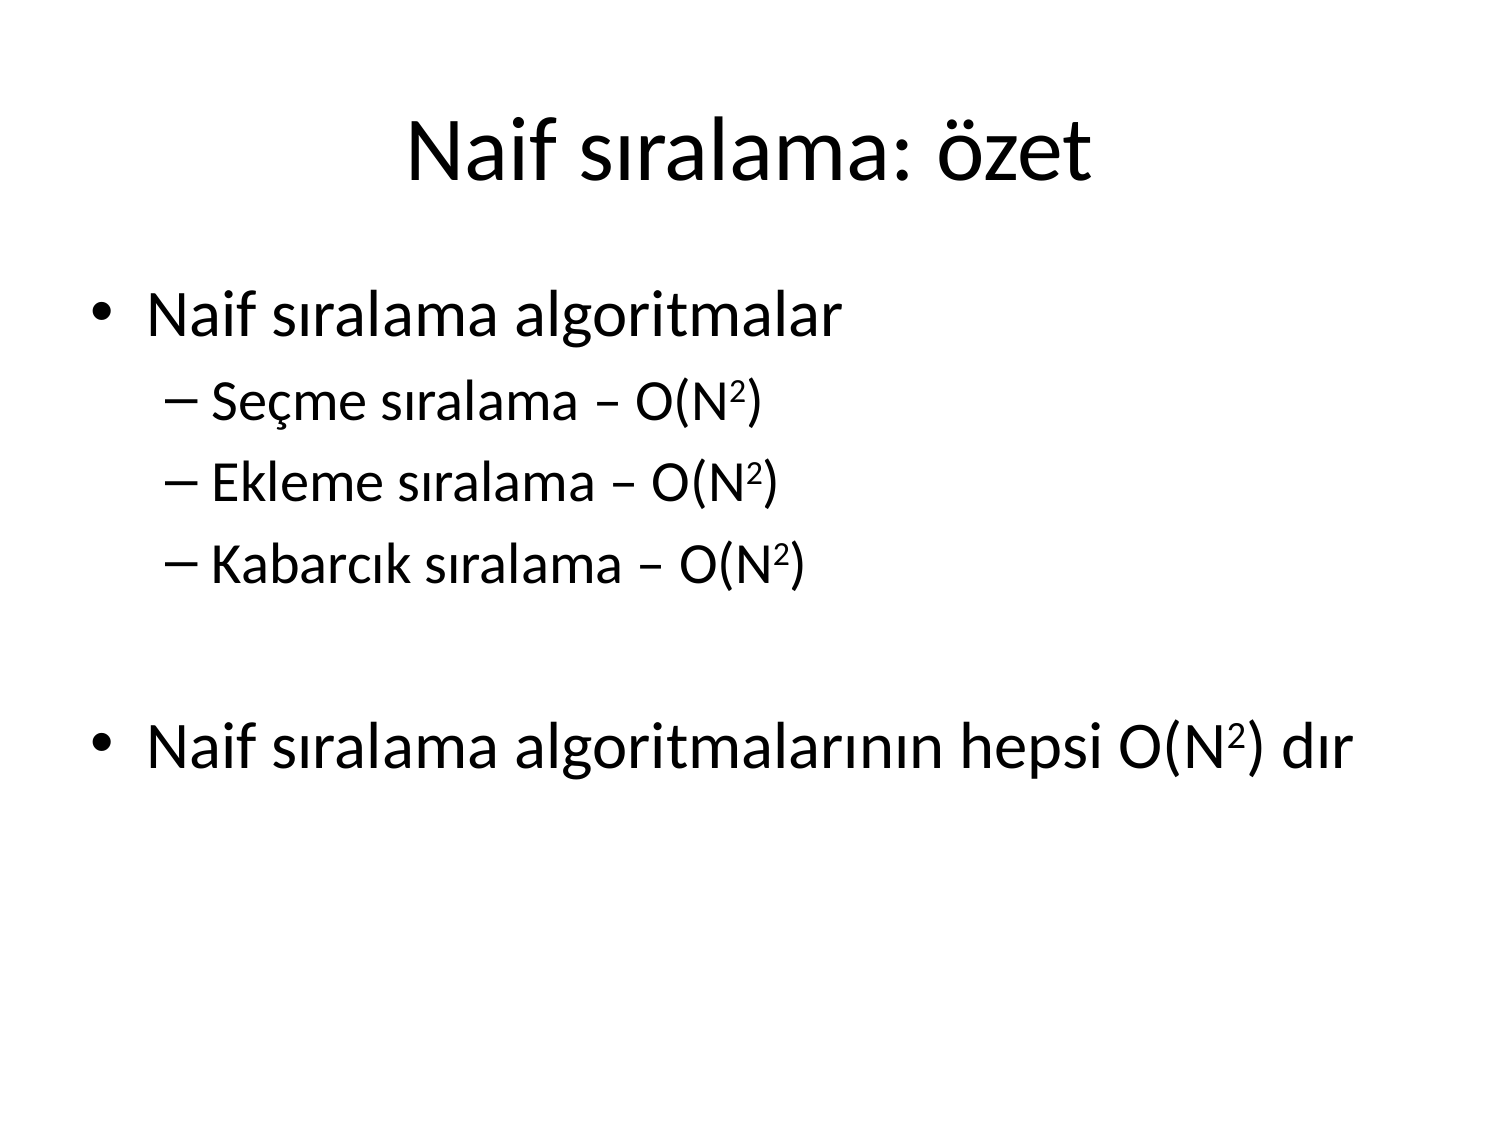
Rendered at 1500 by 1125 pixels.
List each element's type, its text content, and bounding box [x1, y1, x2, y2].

title Naif sıralama: özet [75, 50, 1425, 238]
list Naif sıralama algoritmalar Seçme sıralama – O(N2) Ekleme sıralama – O(N2) Kabarcık sıralama – O(N2) Naif sıralama algoritmalarının hepsi O(N2) dır [75, 262, 1425, 1005]
